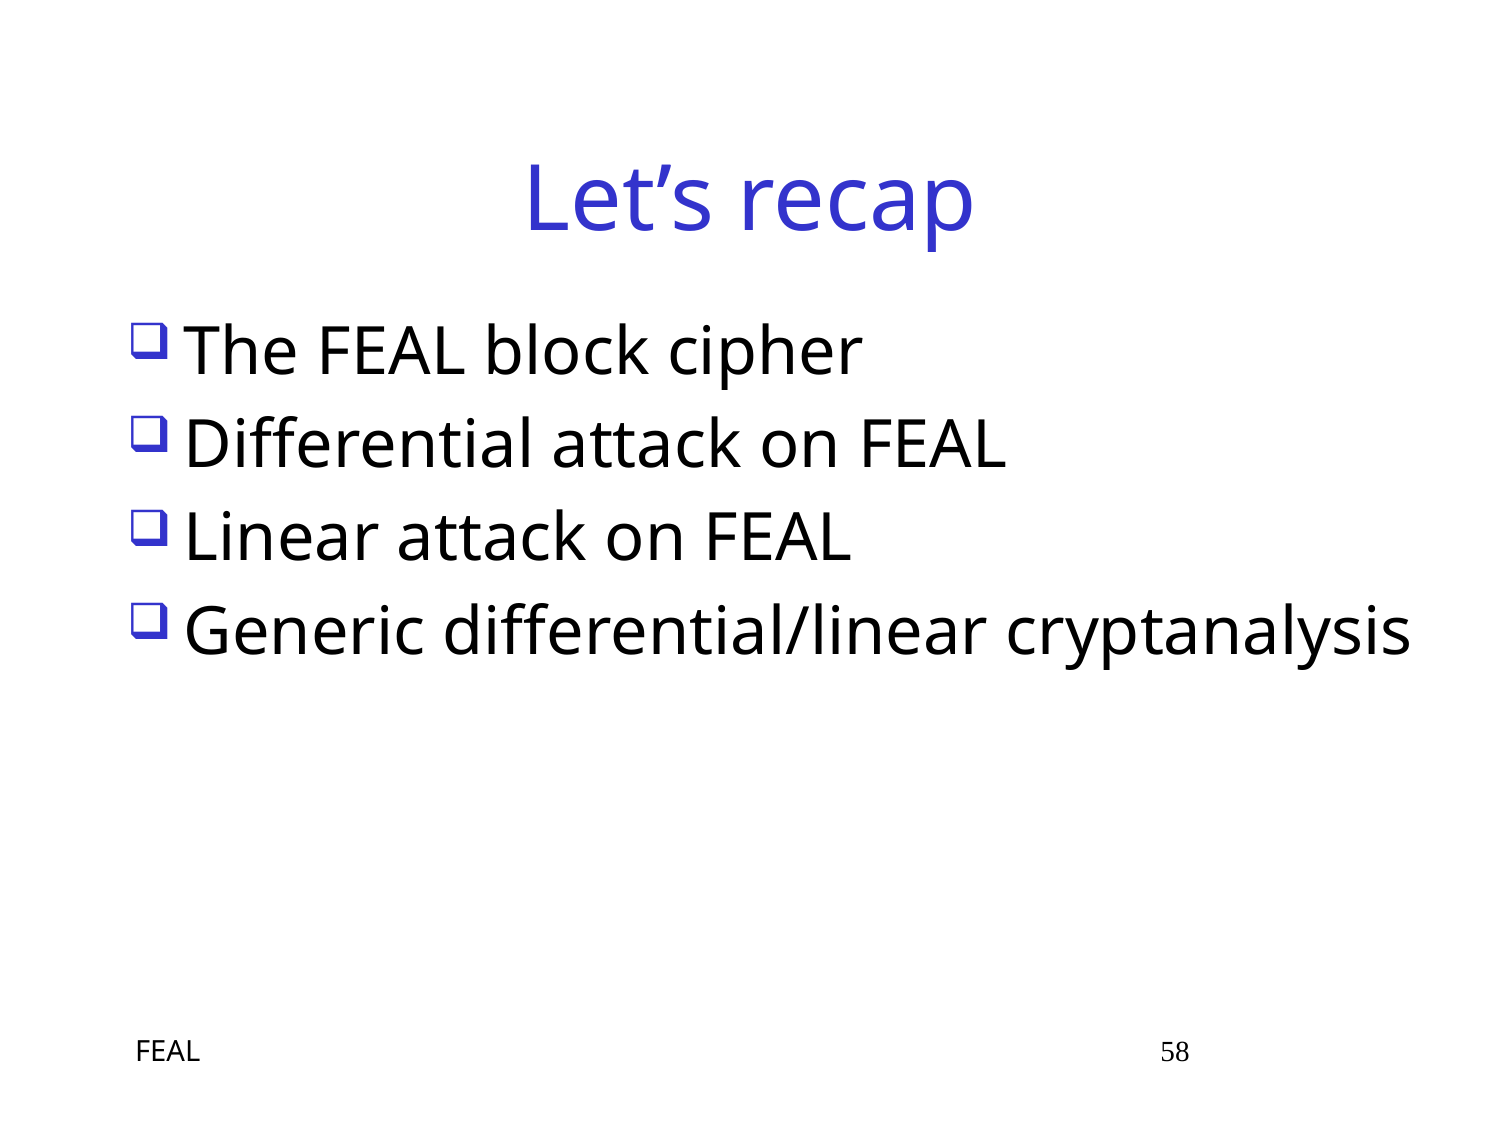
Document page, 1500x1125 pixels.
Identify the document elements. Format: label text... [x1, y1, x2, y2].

title Let’s recap [112, 99, 1388, 288]
list The FEAL block cipher Differential attack on FEAL Linear attack on FEAL Generic differential/linear cryptanalysis [112, 299, 1463, 975]
footer FEAL 58 [112, 1024, 1401, 1101]
